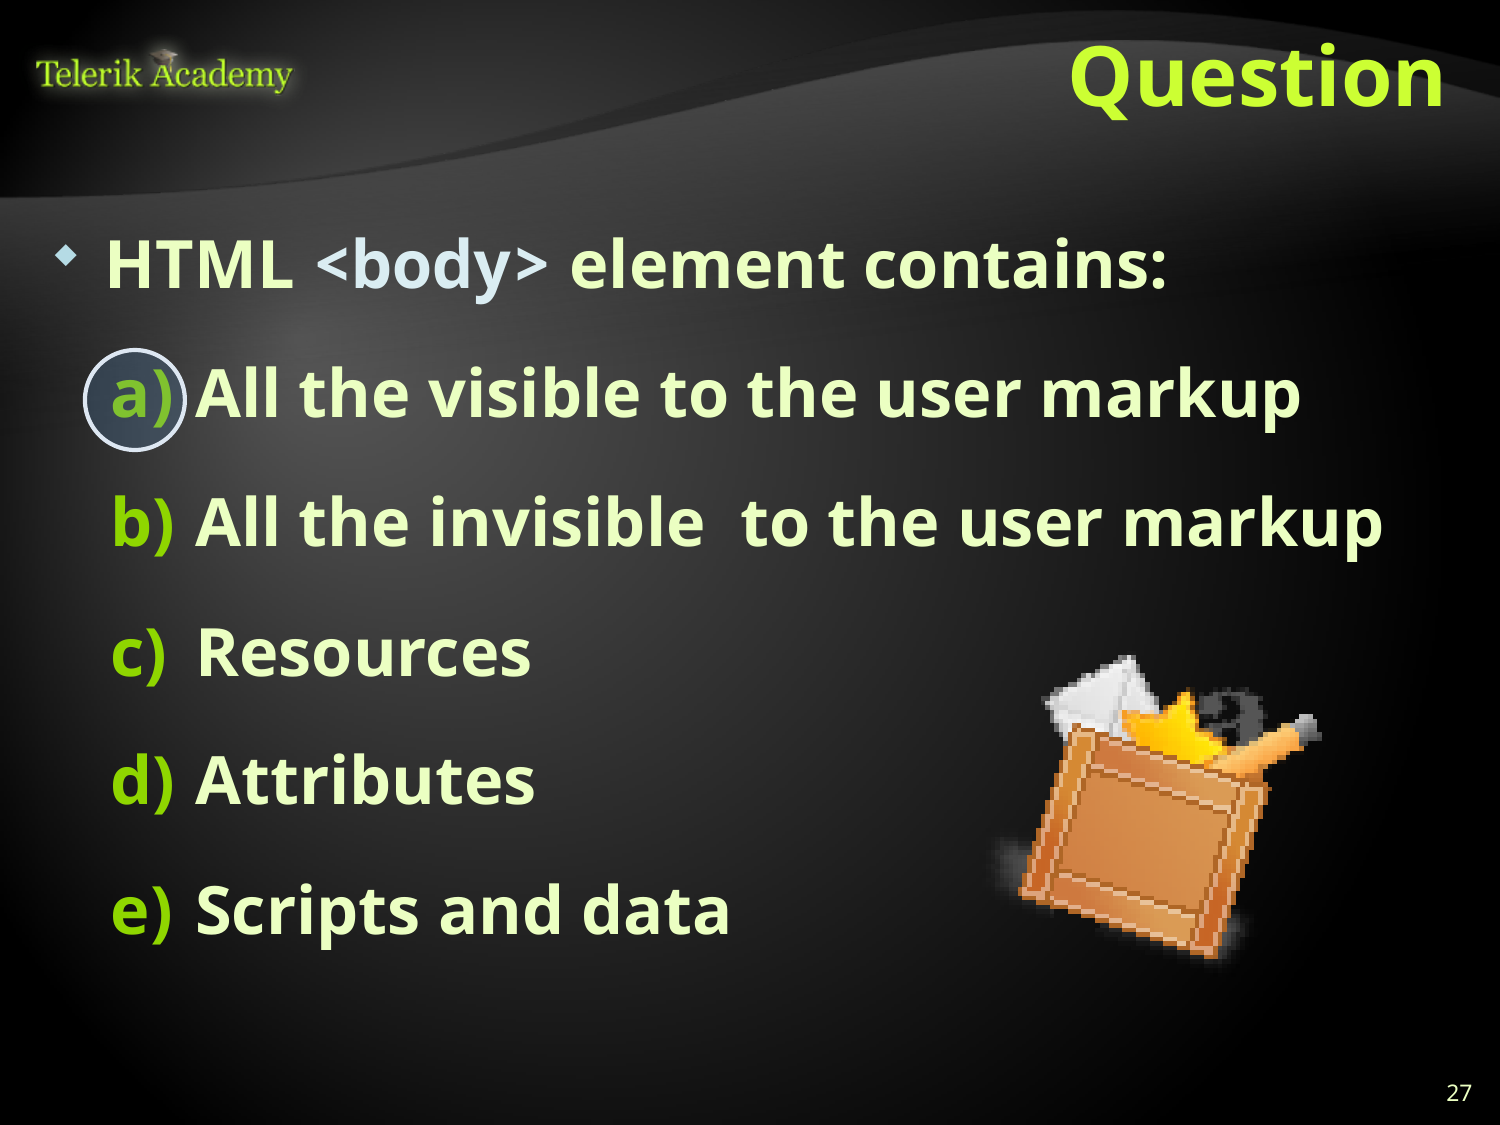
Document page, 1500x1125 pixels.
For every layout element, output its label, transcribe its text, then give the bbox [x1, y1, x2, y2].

picture [0, 0, 1500, 1125]
title Question [300, 12, 1463, 150]
text_box [82, 347, 187, 453]
list HTML <body> element contains: All the visible to the user markup All the invisible to the user markup Resources Attributes Scripts and data [37, 214, 1463, 963]
slide_number 27 [1412, 1074, 1488, 1113]
